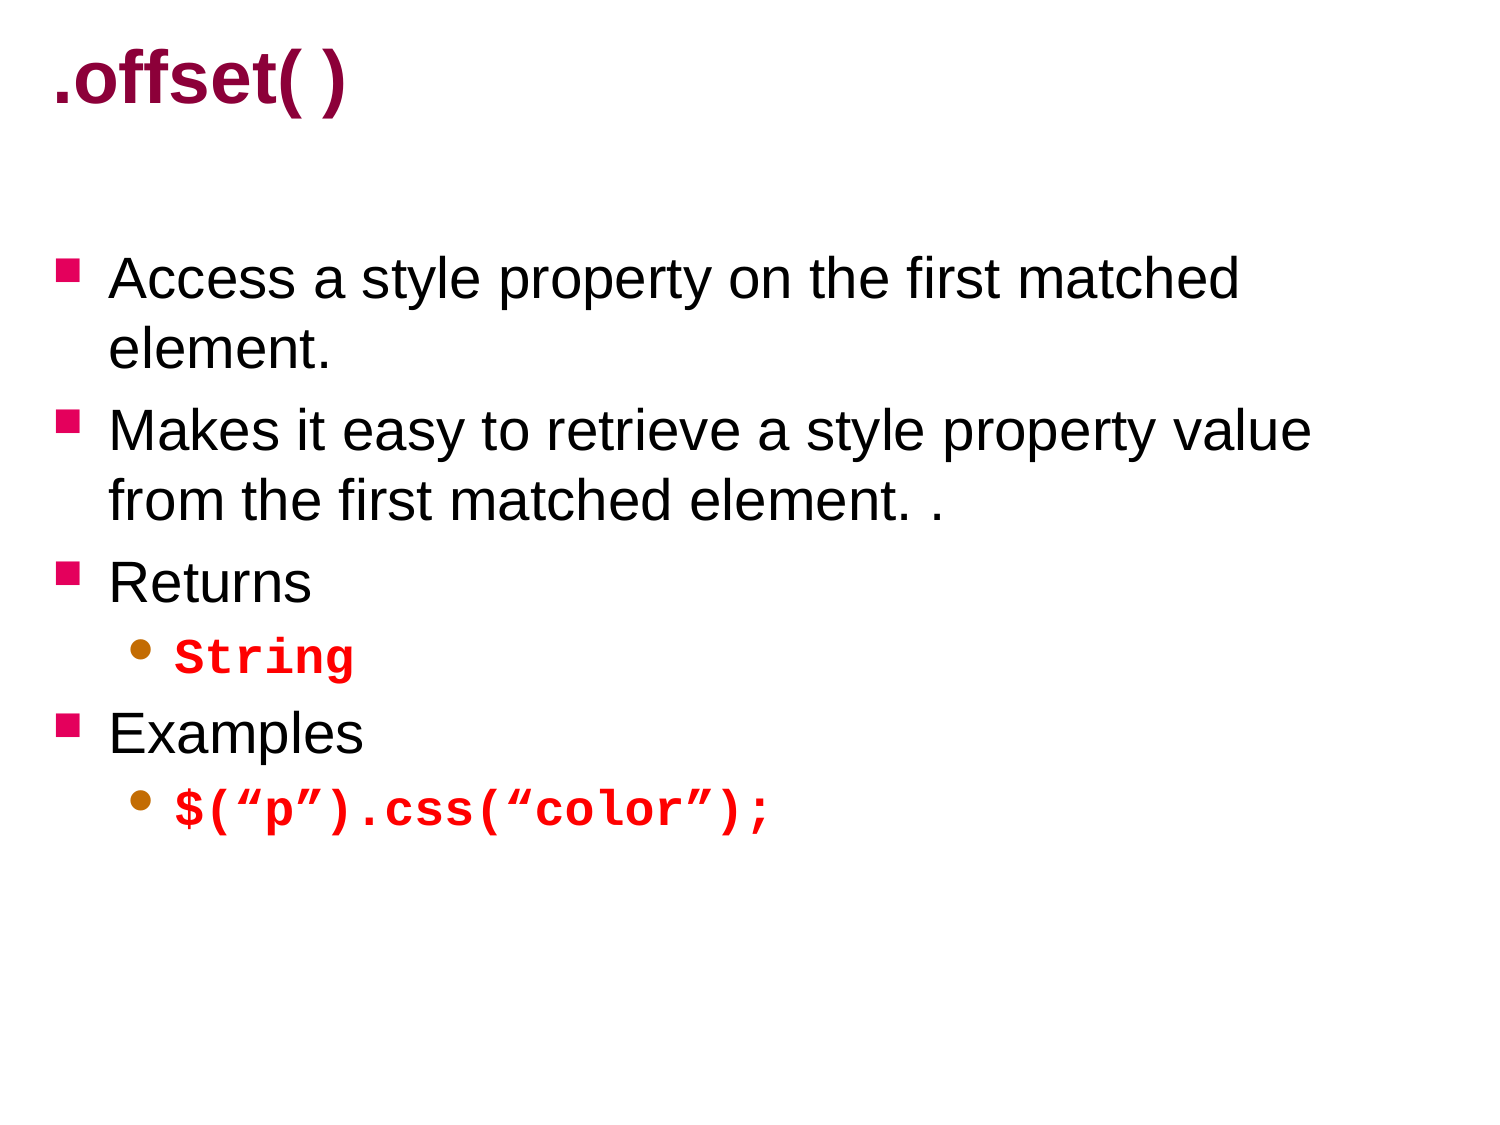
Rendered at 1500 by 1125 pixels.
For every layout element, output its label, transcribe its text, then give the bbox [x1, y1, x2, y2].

list Access a style property on the first matched element. Makes it easy to retrieve a style property value from the first matched element. . Returns String Examples $(“p”).css(“color”); [37, 232, 1451, 1026]
title .offset( ) [37, 0, 1451, 148]
